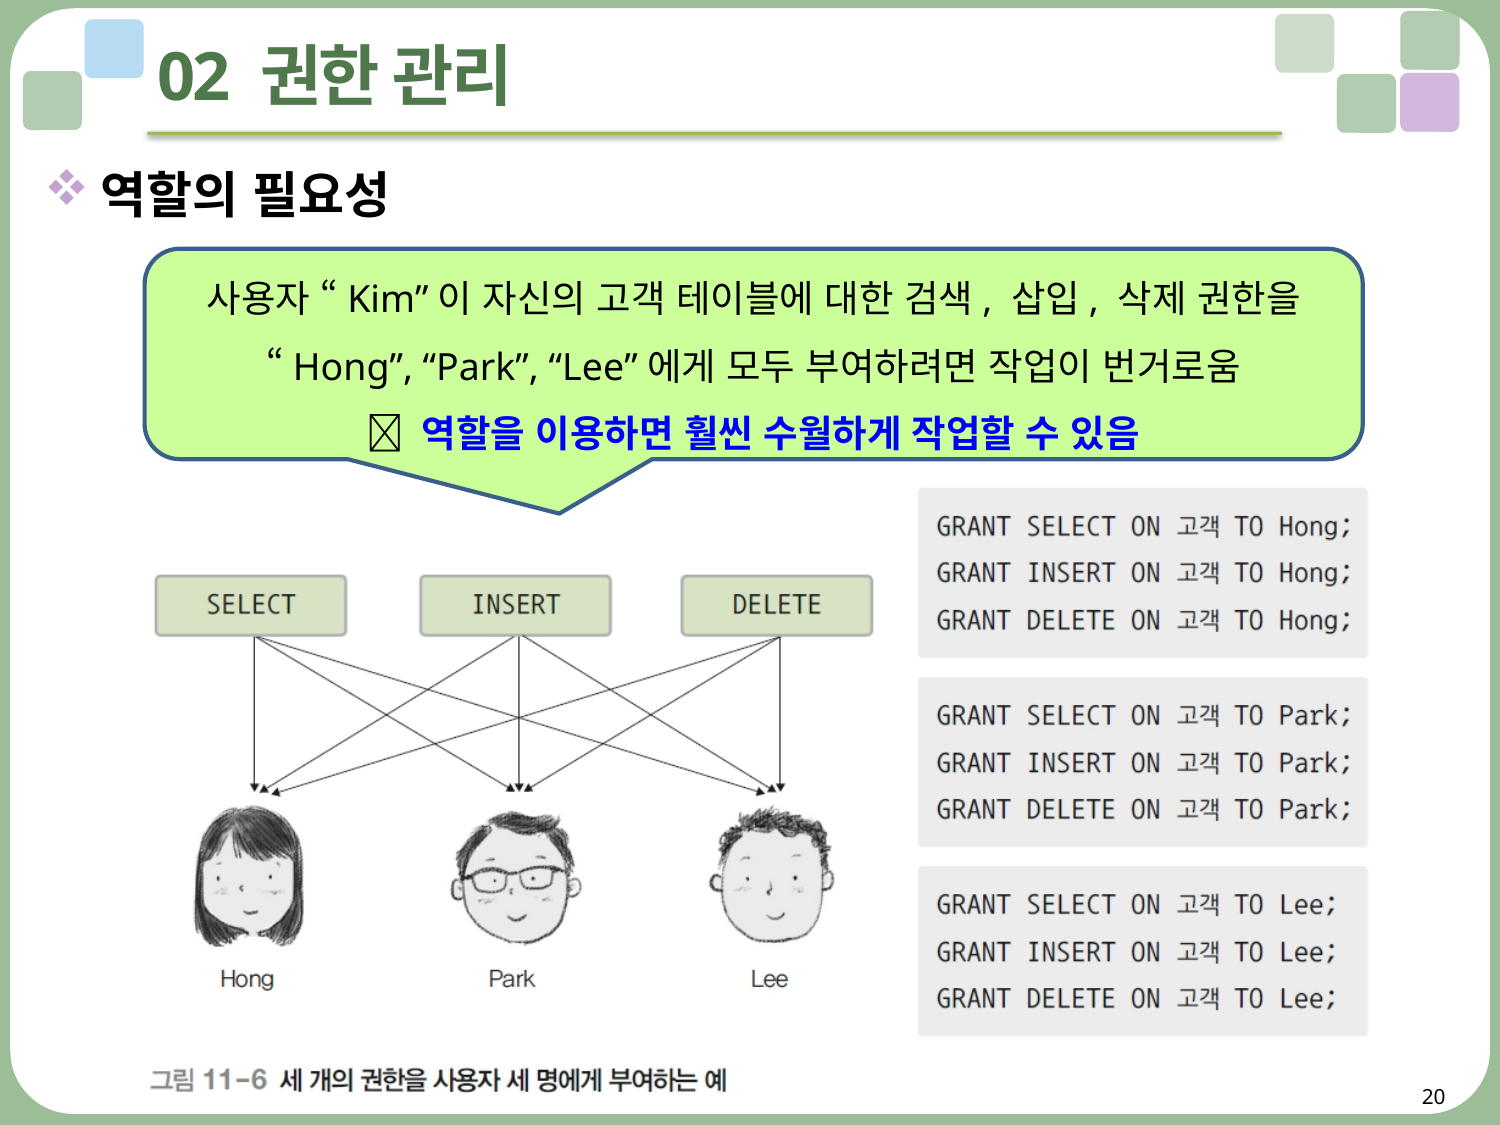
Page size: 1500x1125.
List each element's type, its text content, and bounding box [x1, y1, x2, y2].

list 역할의 필요성 [29, 156, 1459, 1066]
text_box 사용자 “Kim”이 자신의 고객 테이블에 대한 검색, 삽입, 삭제 권한을 “Hong”, “Park”, “Lee”에게 모두 부여하려면 작업이 번거로움  역할을 이용하면 훨씬 수월하게 작업할 수 있음 [142, 246, 1365, 398]
picture [0, 0, 1500, 1125]
title 02 권한 관리 [142, 25, 1459, 123]
